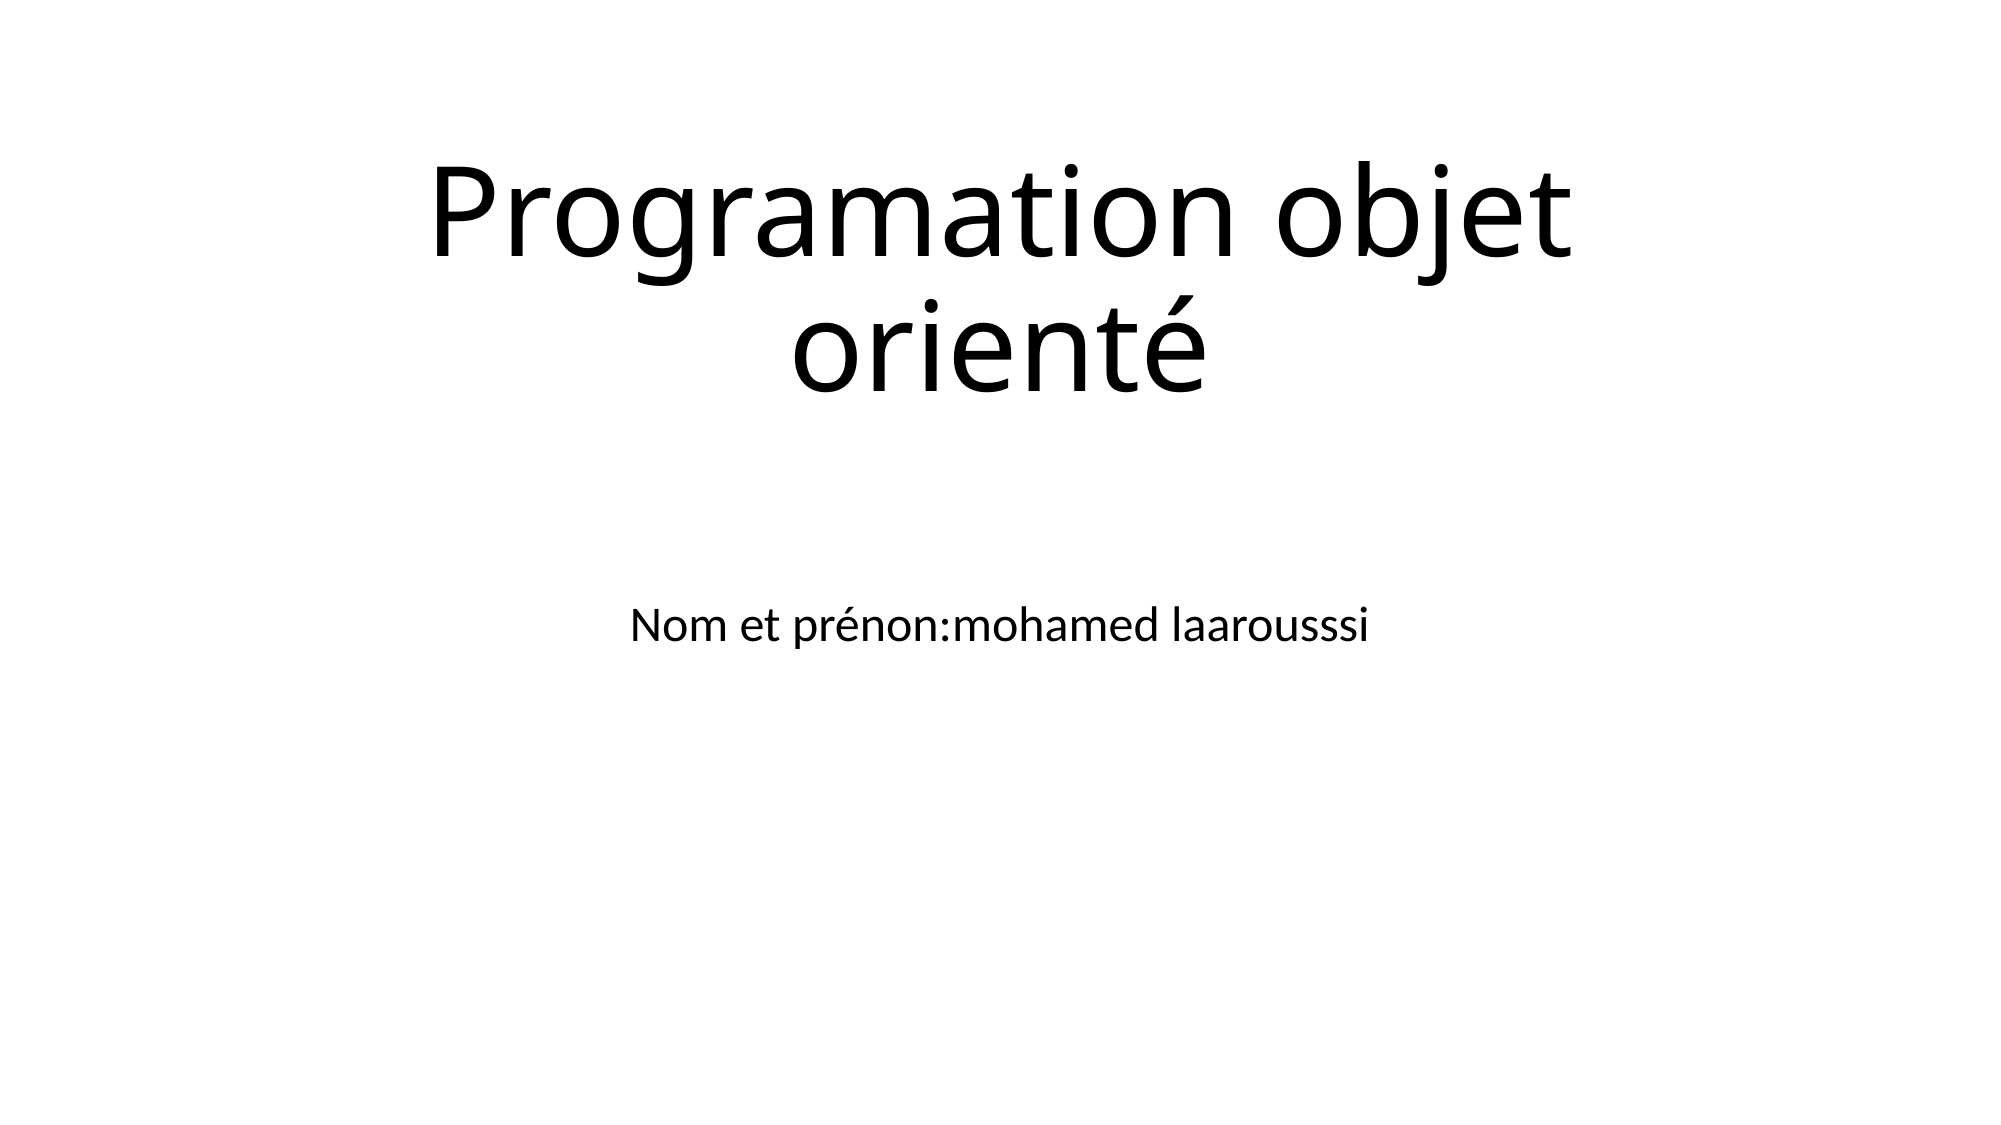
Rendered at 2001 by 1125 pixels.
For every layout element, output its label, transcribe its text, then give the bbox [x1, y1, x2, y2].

subtitle Nom et prénon:mohamed laarousssi [249, 590, 1750, 863]
title Programation objet orienté [249, 184, 1750, 576]
